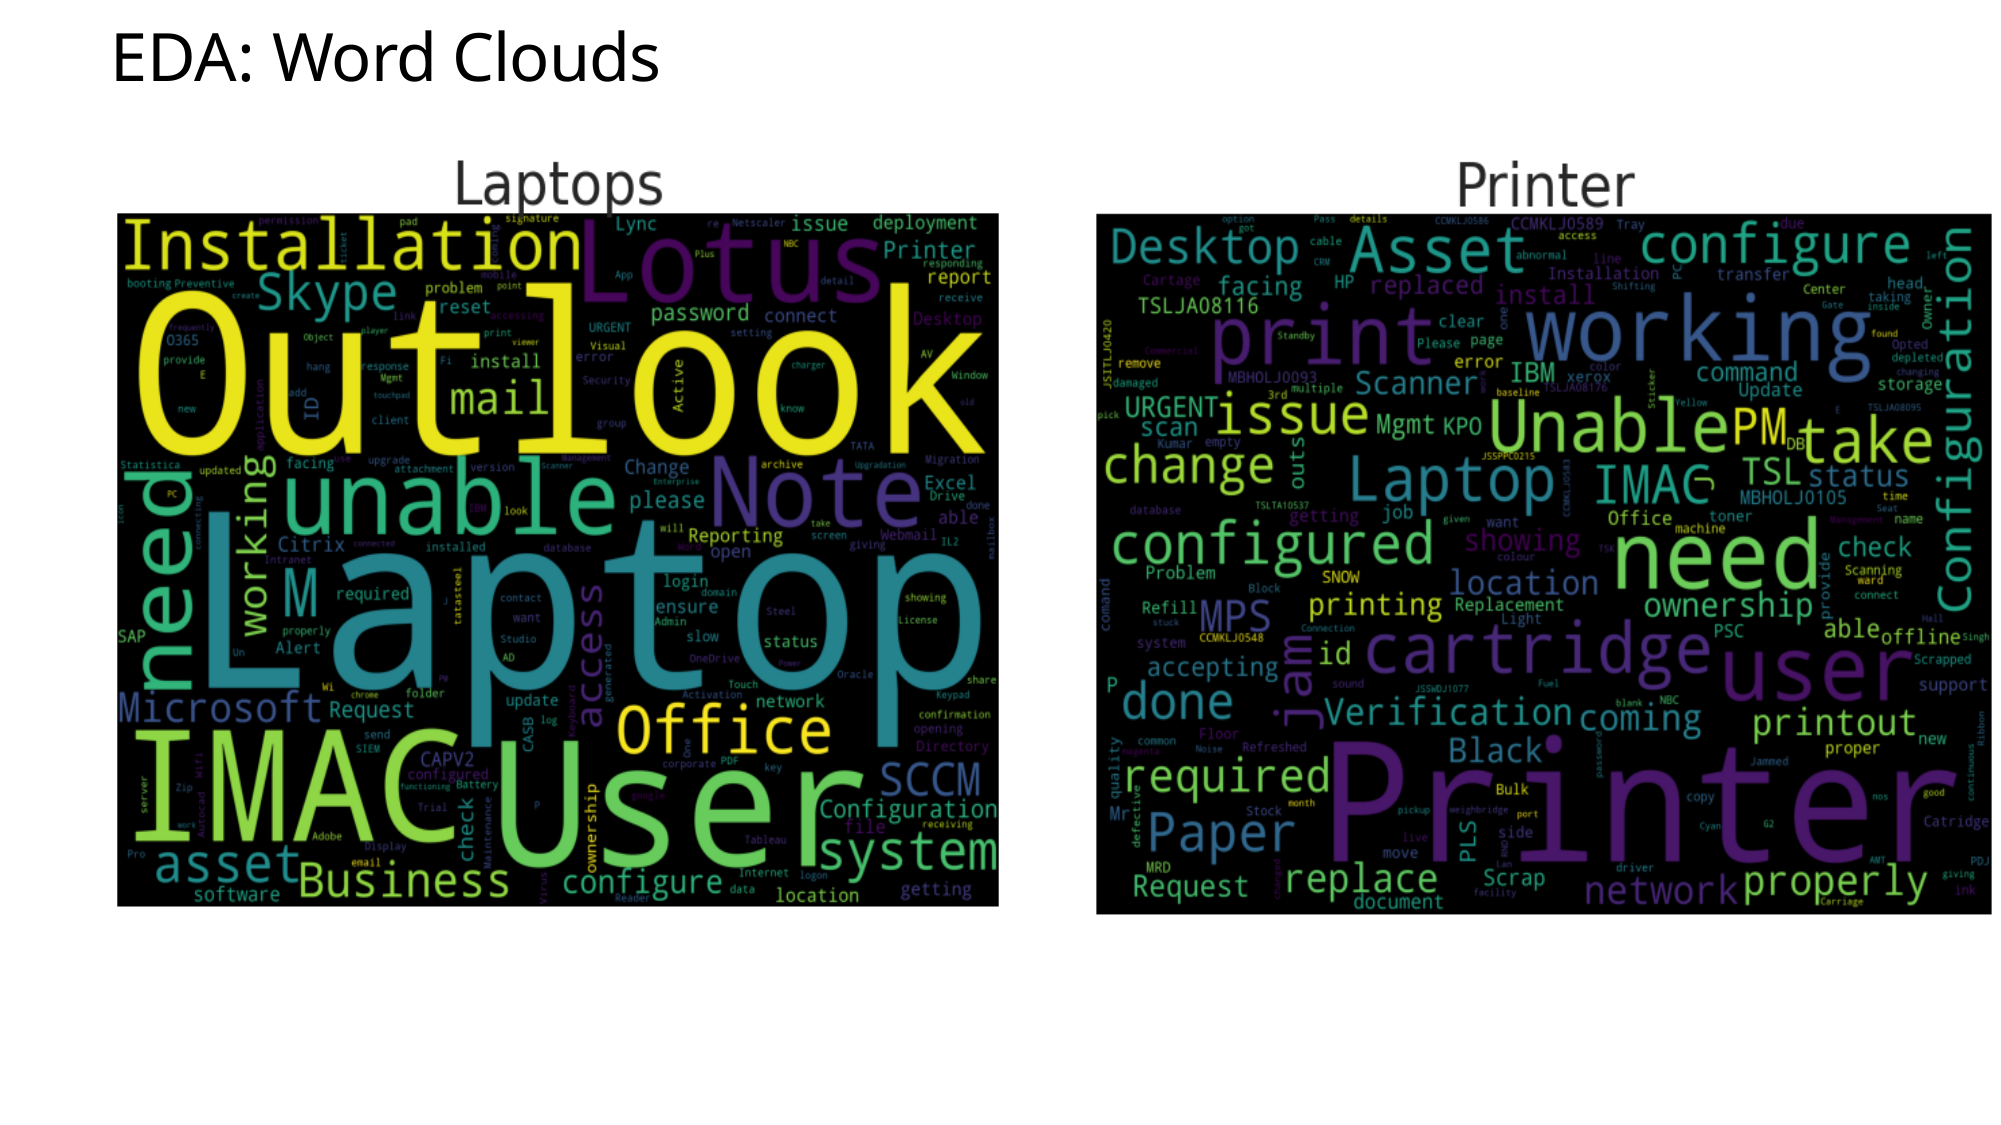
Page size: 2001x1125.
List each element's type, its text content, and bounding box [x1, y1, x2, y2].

title EDA: Word Clouds [108, 0, 1513, 149]
picture [1087, 149, 2000, 925]
picture [108, 149, 1007, 917]
